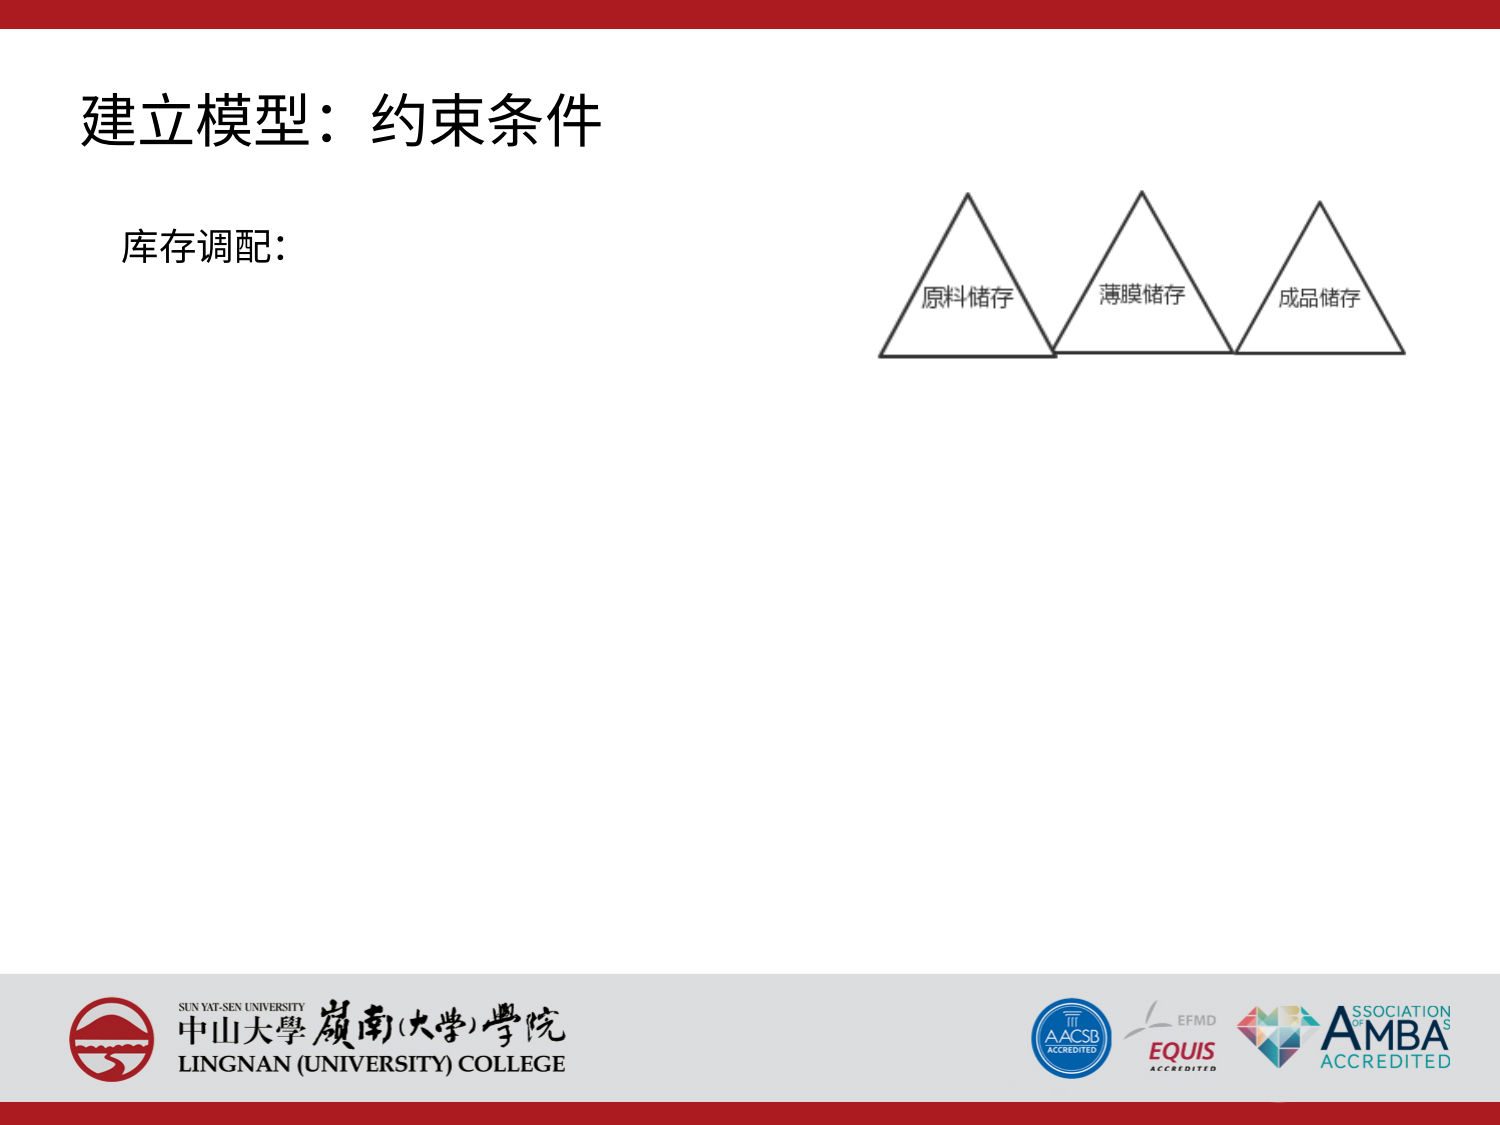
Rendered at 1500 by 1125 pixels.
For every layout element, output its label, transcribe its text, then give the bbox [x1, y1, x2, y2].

text_box 建立模型：约束条件 [64, 76, 667, 162]
text_box 库存调配： [107, 215, 505, 276]
picture [0, 0, 1500, 1125]
